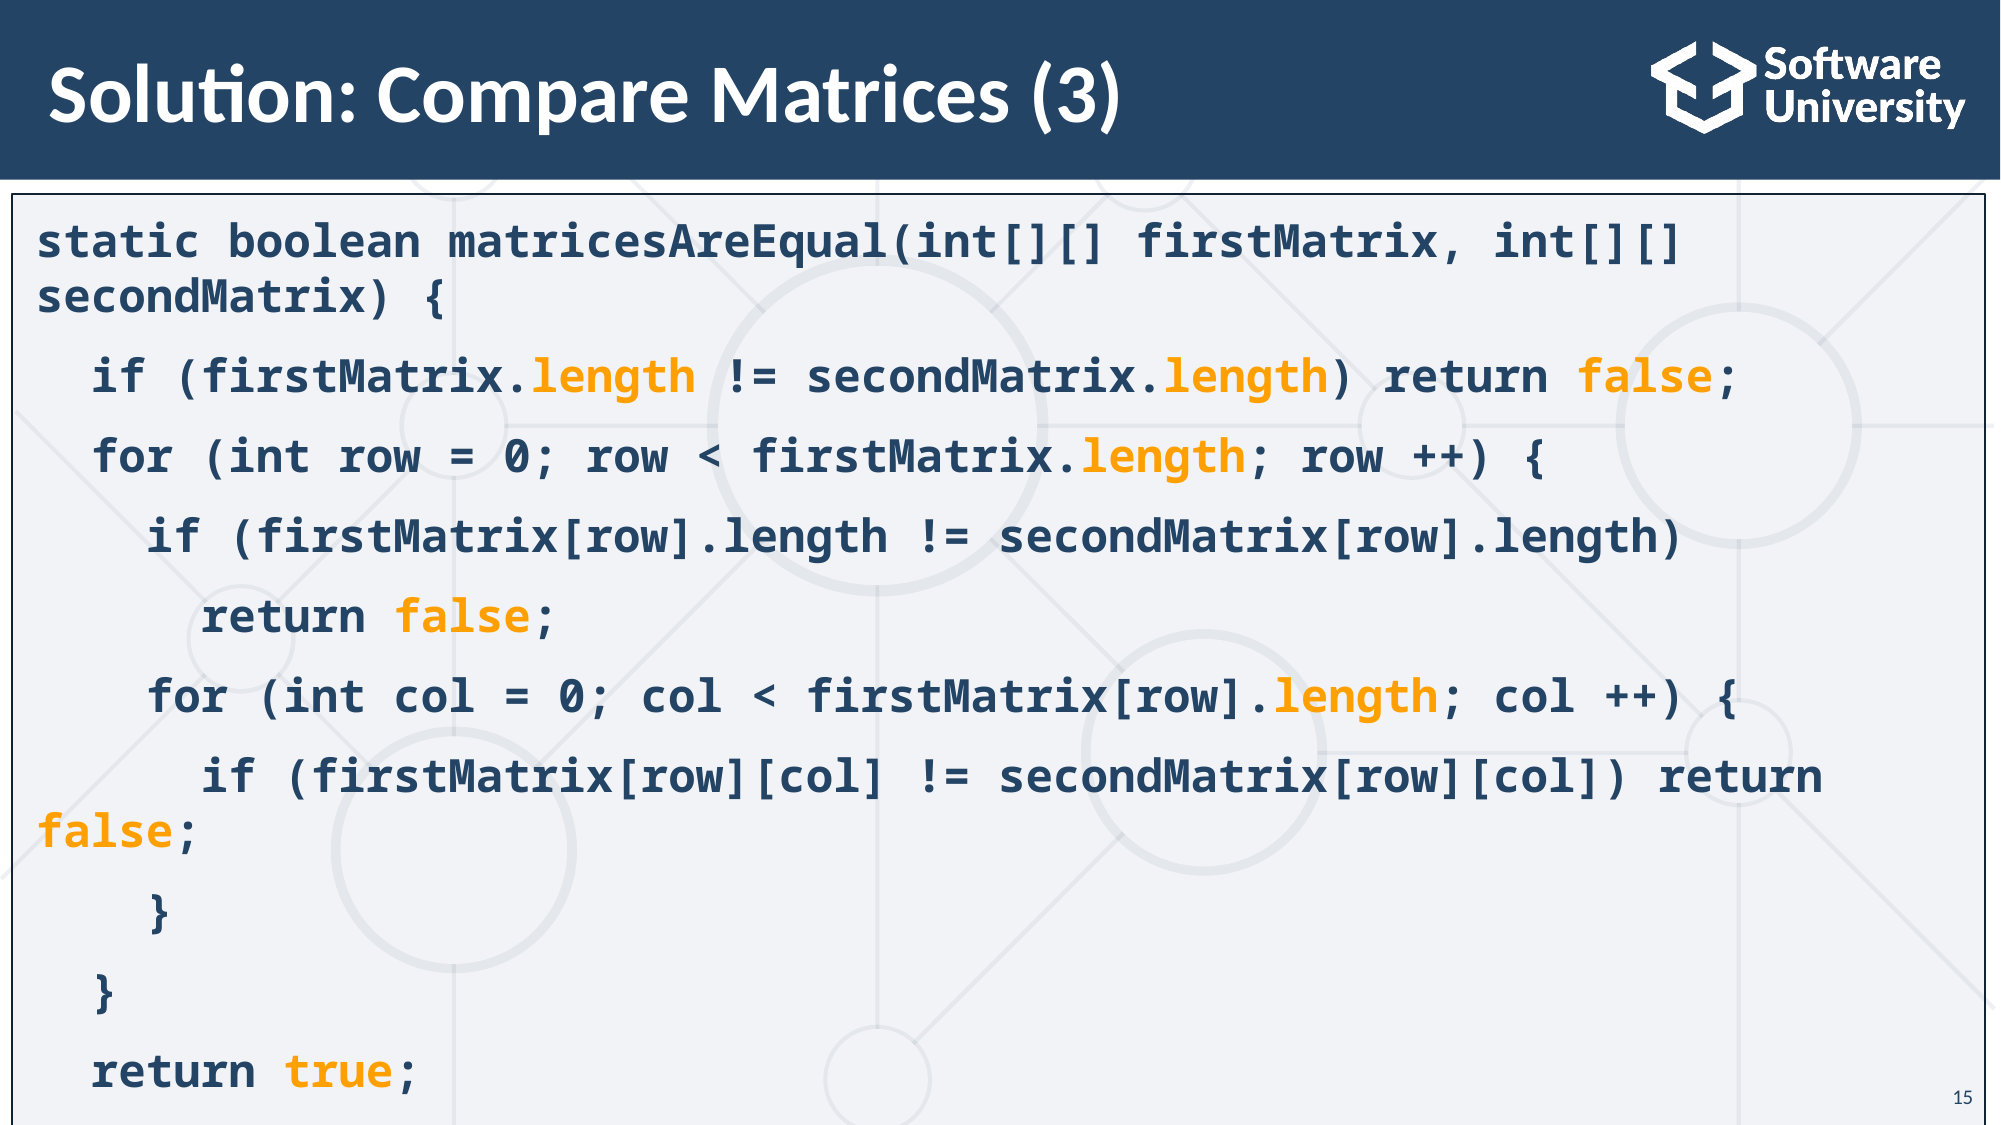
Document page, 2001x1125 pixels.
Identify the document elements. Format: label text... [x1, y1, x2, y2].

text_box 15 [1927, 1067, 1989, 1117]
title Solution: Compare Matrices (3) [31, 16, 1625, 162]
picture [1651, 41, 1966, 134]
list static boolean matricesAreEqual(int[][] firstMatrix, int[][] secondMatrix) { if (firstMatrix.length != secondMatrix.length) return false; for (int row = 0; row < firstMatrix.length; row ++) { if (firstMatrix[row].length != secondMatrix[row].length) return false; for (int col = 0; col < firstMatrix[row].length; col ++) { if (firstMatrix[row][col] != secondMatrix[row][col]) return false; } } return true; } [11, 193, 1986, 1125]
